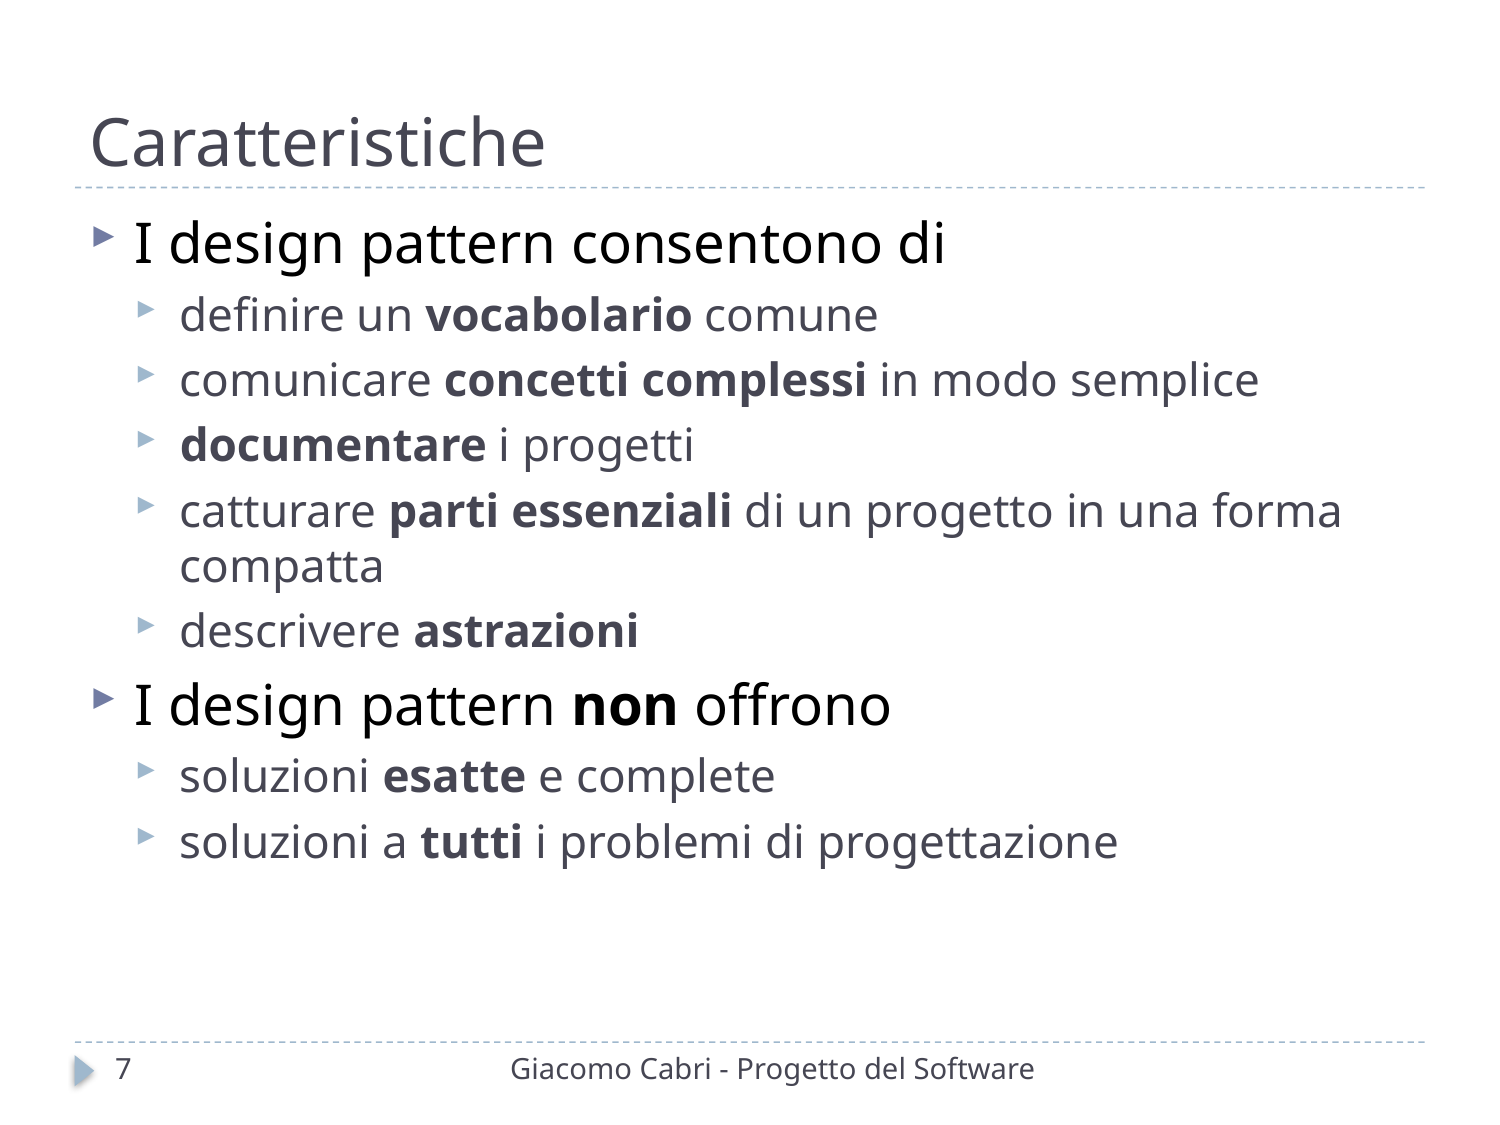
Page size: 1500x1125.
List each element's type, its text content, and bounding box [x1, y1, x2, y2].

list I design pattern consentono di definire un vocabolario comune comunicare concetti complessi in modo semplice documentare i progetti catturare parti essenziali di un progetto in una forma compatta descrivere astrazioni I design pattern non offrono soluzioni esatte e complete soluzioni a tutti i problemi di progettazione [75, 200, 1425, 1010]
footer Giacomo Cabri - Progetto del Software [475, 1042, 1051, 1103]
slide_number 7 [100, 1042, 426, 1103]
title Caratteristiche [75, 24, 1425, 188]
